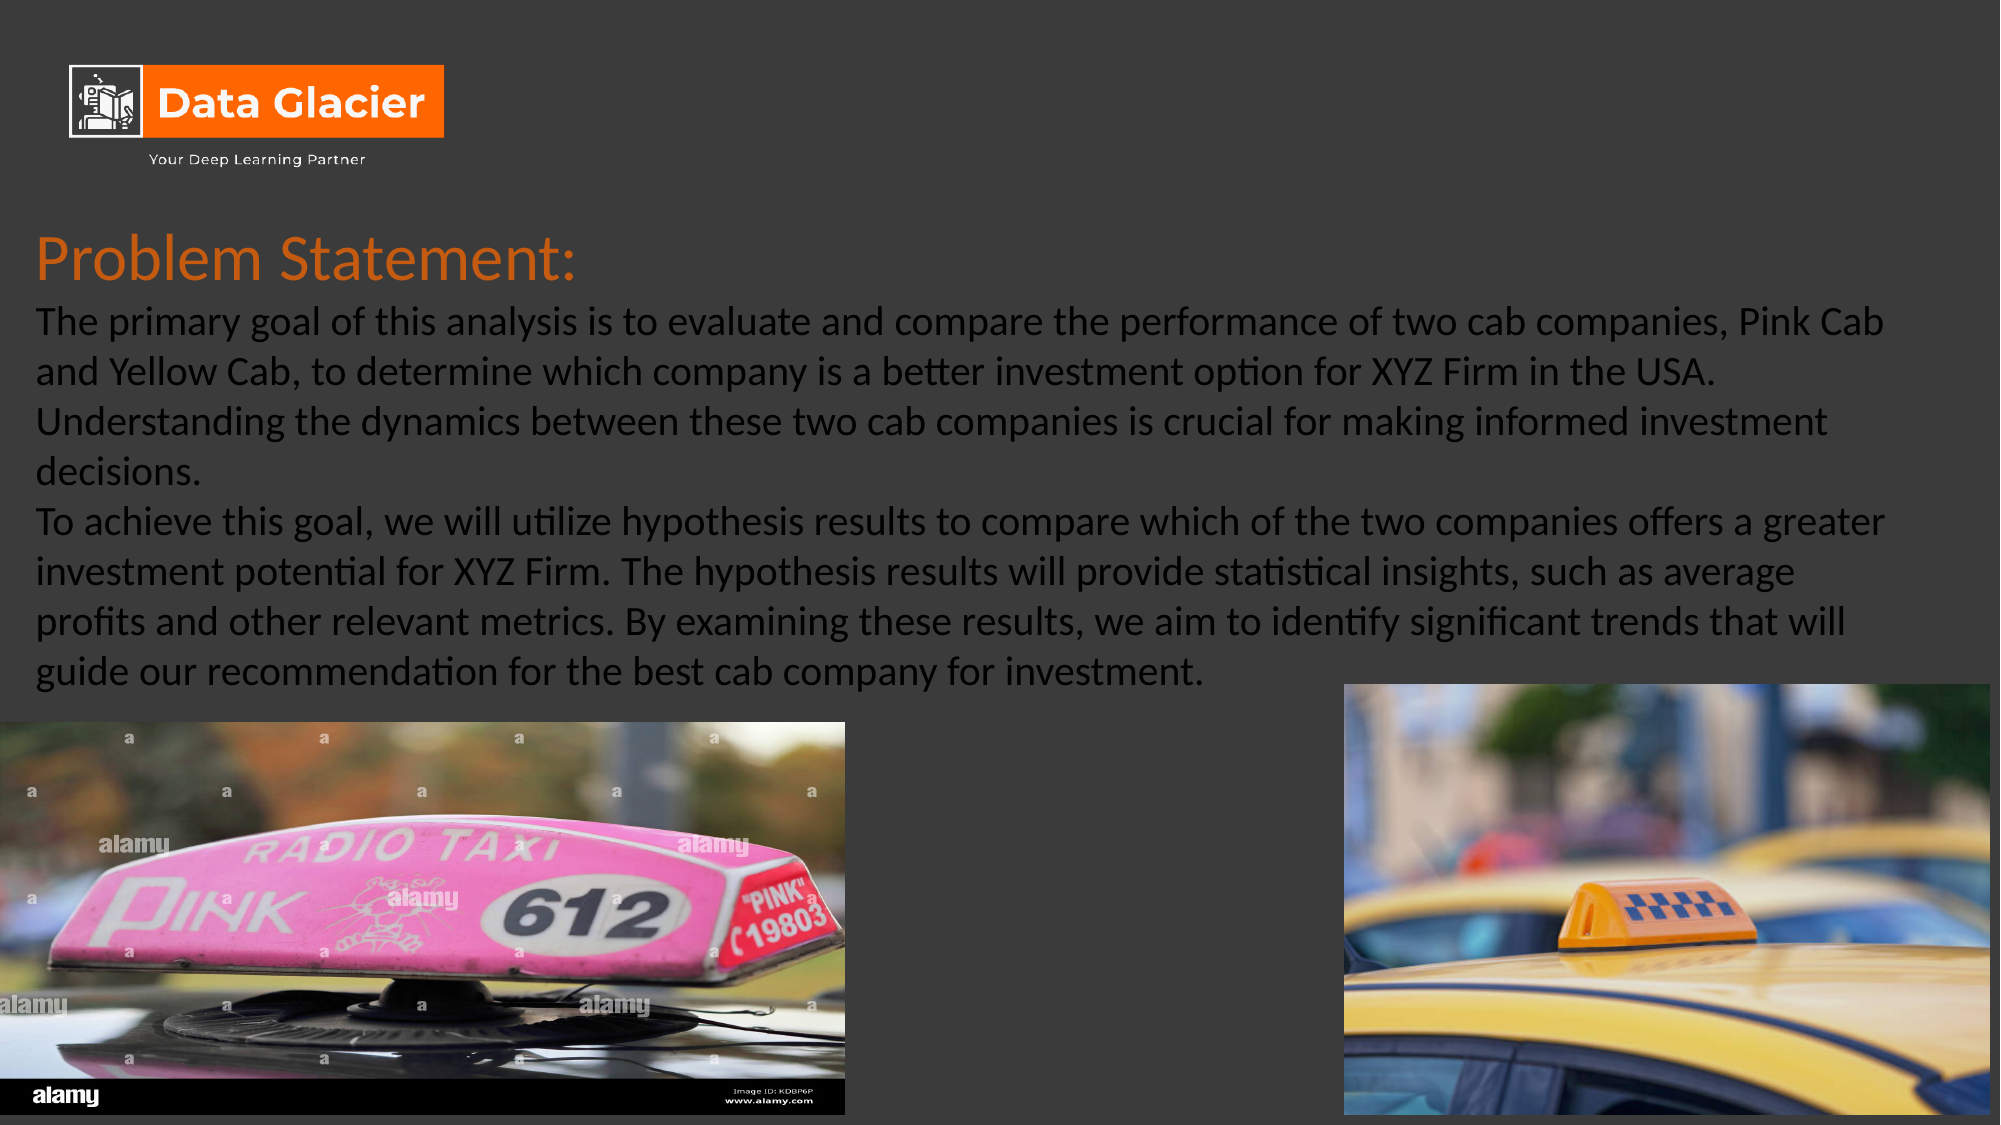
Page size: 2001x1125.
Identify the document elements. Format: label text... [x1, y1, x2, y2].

picture [65, 0, 448, 307]
text_box Problem Statement: The primary goal of this analysis is to evaluate and compare the performance of two cab companies, Pink Cab and Yellow Cab, to determine which company is a better investment option for XYZ Firm in the USA. Understanding the dynamics between these two cab companies is crucial for making informed investment decisions. To achieve this goal, we will utilize hypothesis results to compare which of the two companies offers a greater investment potential for XYZ Firm. The hypothesis results will provide statistical insights, such as average profits and other relevant metrics. By examining these results, we aim to identify significant trends that will guide our recommendation for the best cab company for investment. [20, 206, 1918, 702]
picture [0, 722, 845, 1115]
picture [1344, 684, 1990, 1115]
